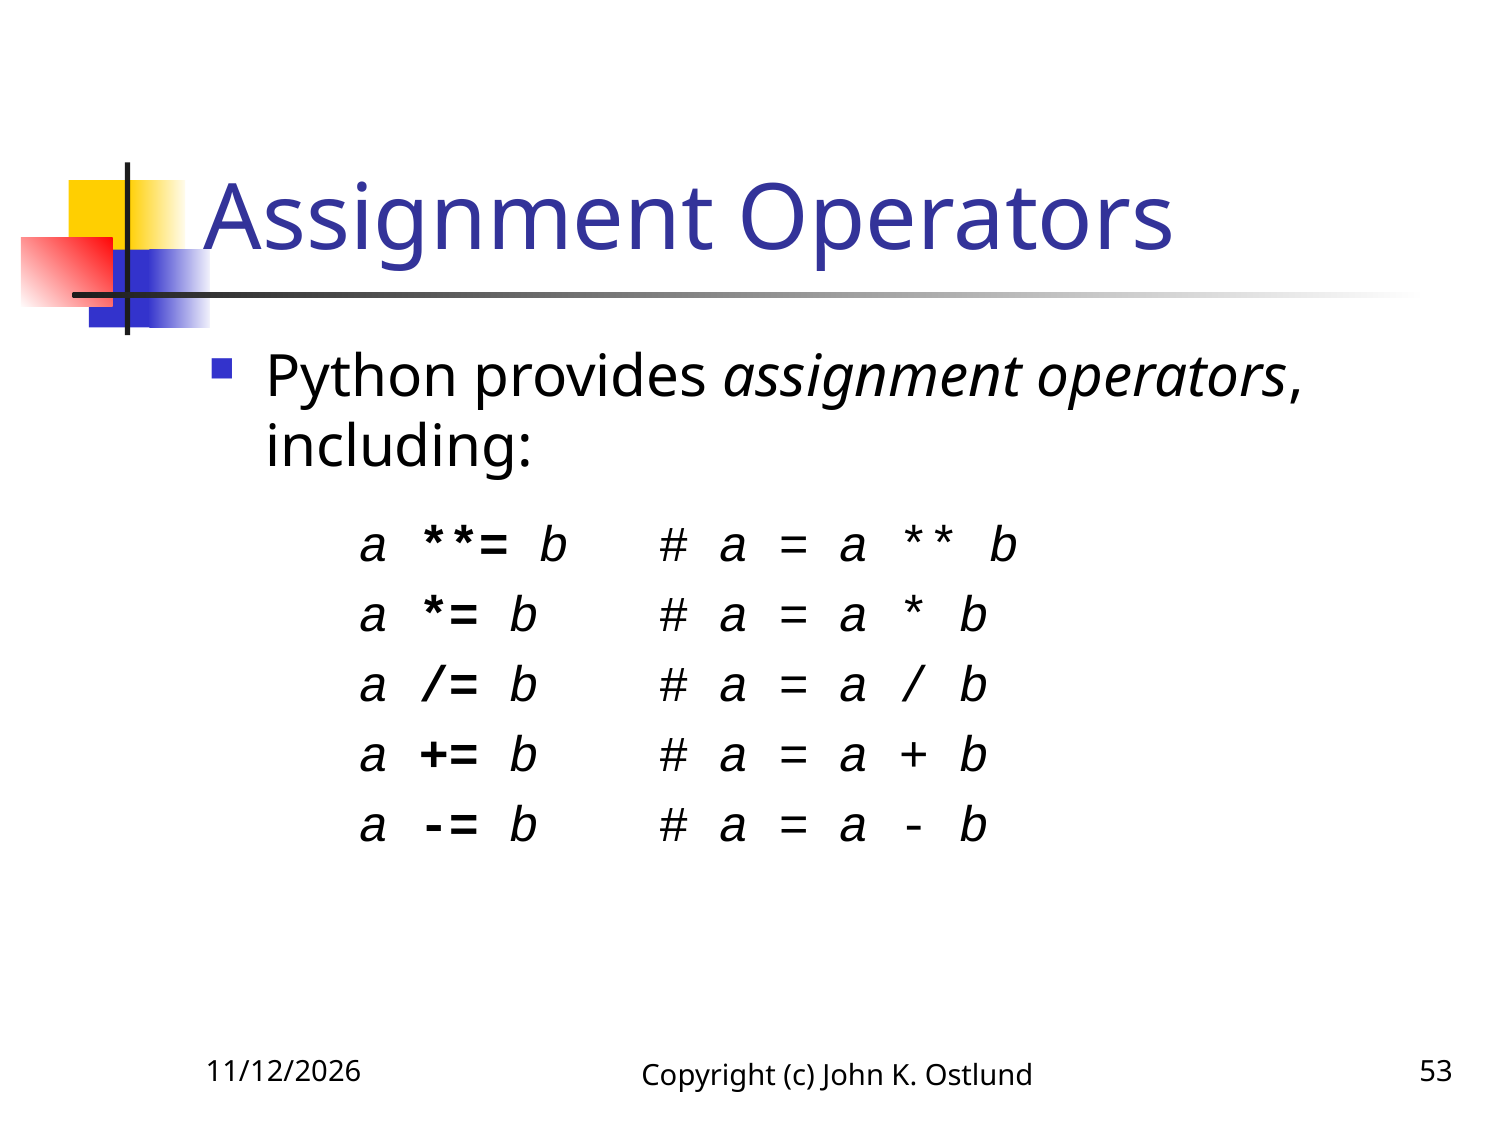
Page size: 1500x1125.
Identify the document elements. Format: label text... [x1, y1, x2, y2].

slide_number 53 [1154, 1023, 1468, 1100]
list Python provides assignment operators, including: a **= b # a = a ** b a *= b # a = a * b a /= b # a = a / b a += b # a = a + b a -= b # a = a - b [193, 331, 1469, 1006]
title Assignment Operators [188, 35, 1468, 275]
footer Copyright (c) John K. Ostlund [599, 1023, 1076, 1100]
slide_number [190, 1023, 504, 1100]
